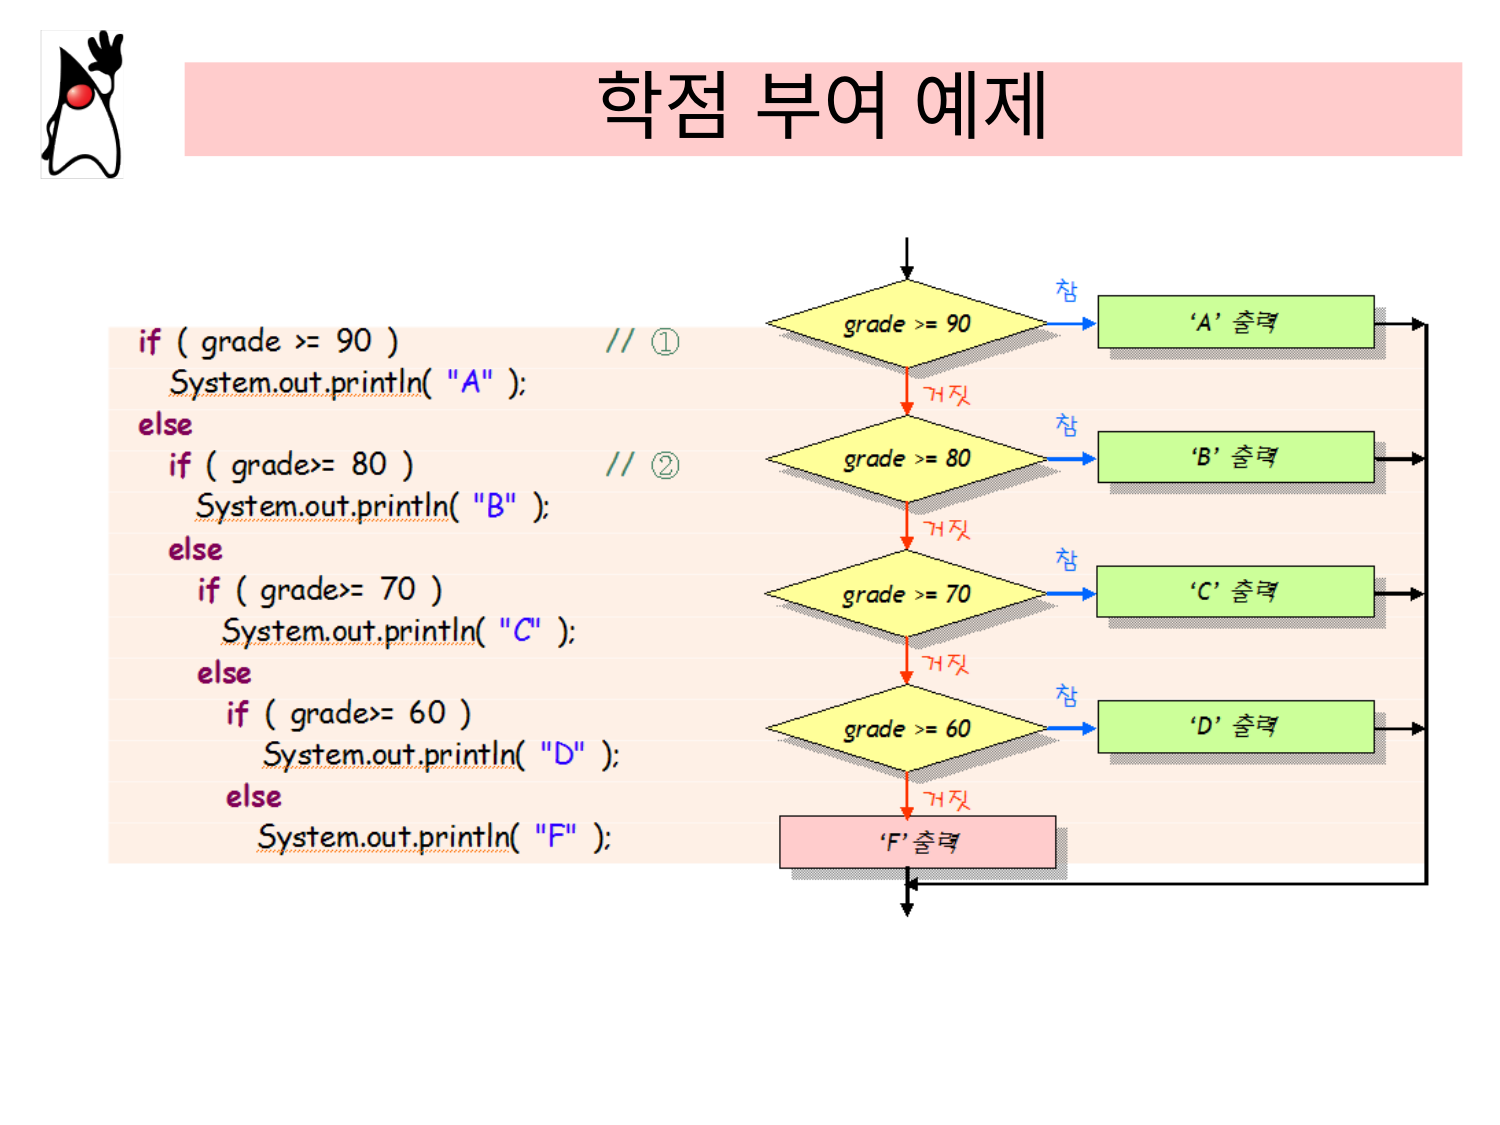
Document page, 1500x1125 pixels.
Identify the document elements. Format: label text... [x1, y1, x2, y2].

title 학점 부여 예제 [184, 62, 1463, 157]
picture [100, 216, 1441, 924]
picture [39, 30, 124, 179]
